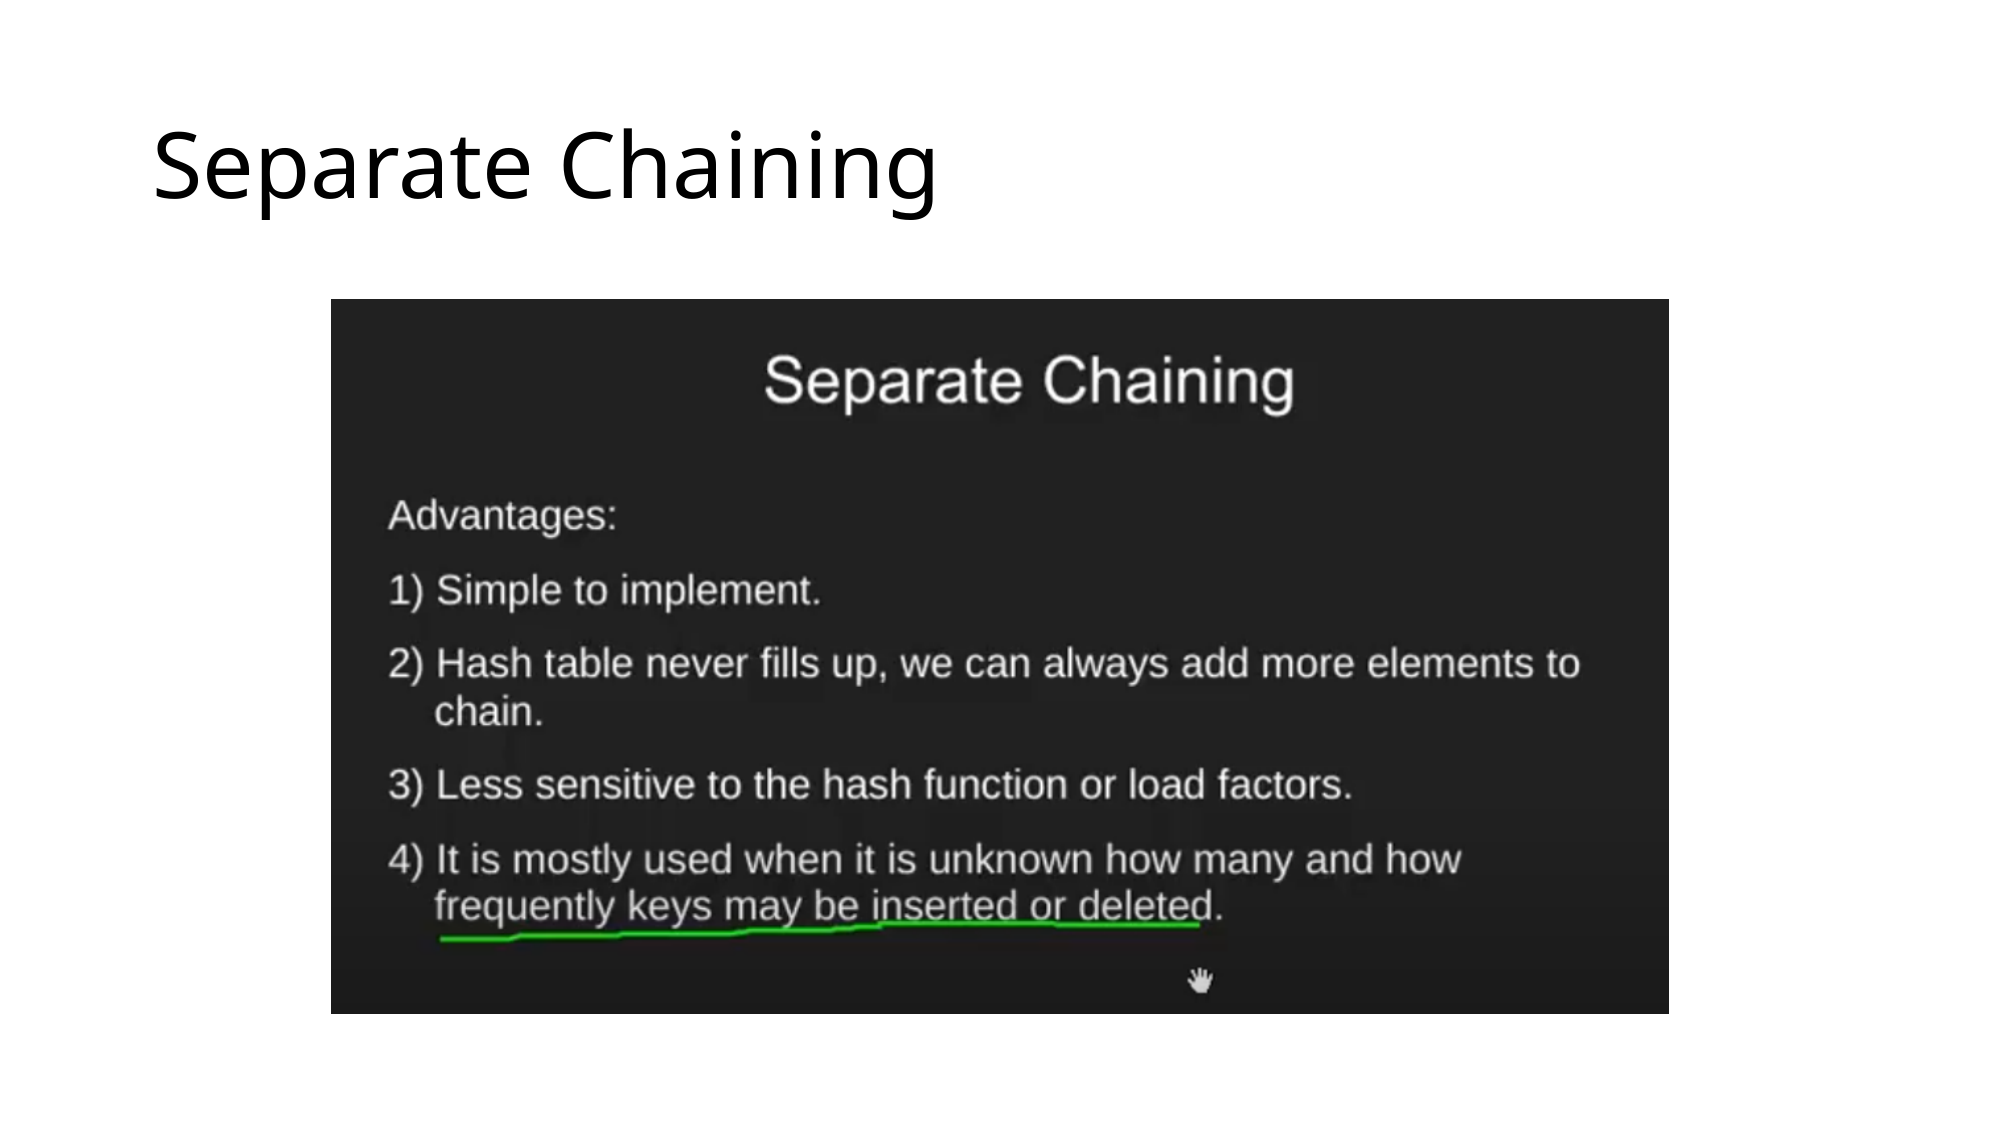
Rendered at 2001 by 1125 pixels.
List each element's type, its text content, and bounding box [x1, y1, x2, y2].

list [330, 298, 1670, 1014]
title Separate Chaining [137, 59, 1863, 278]
